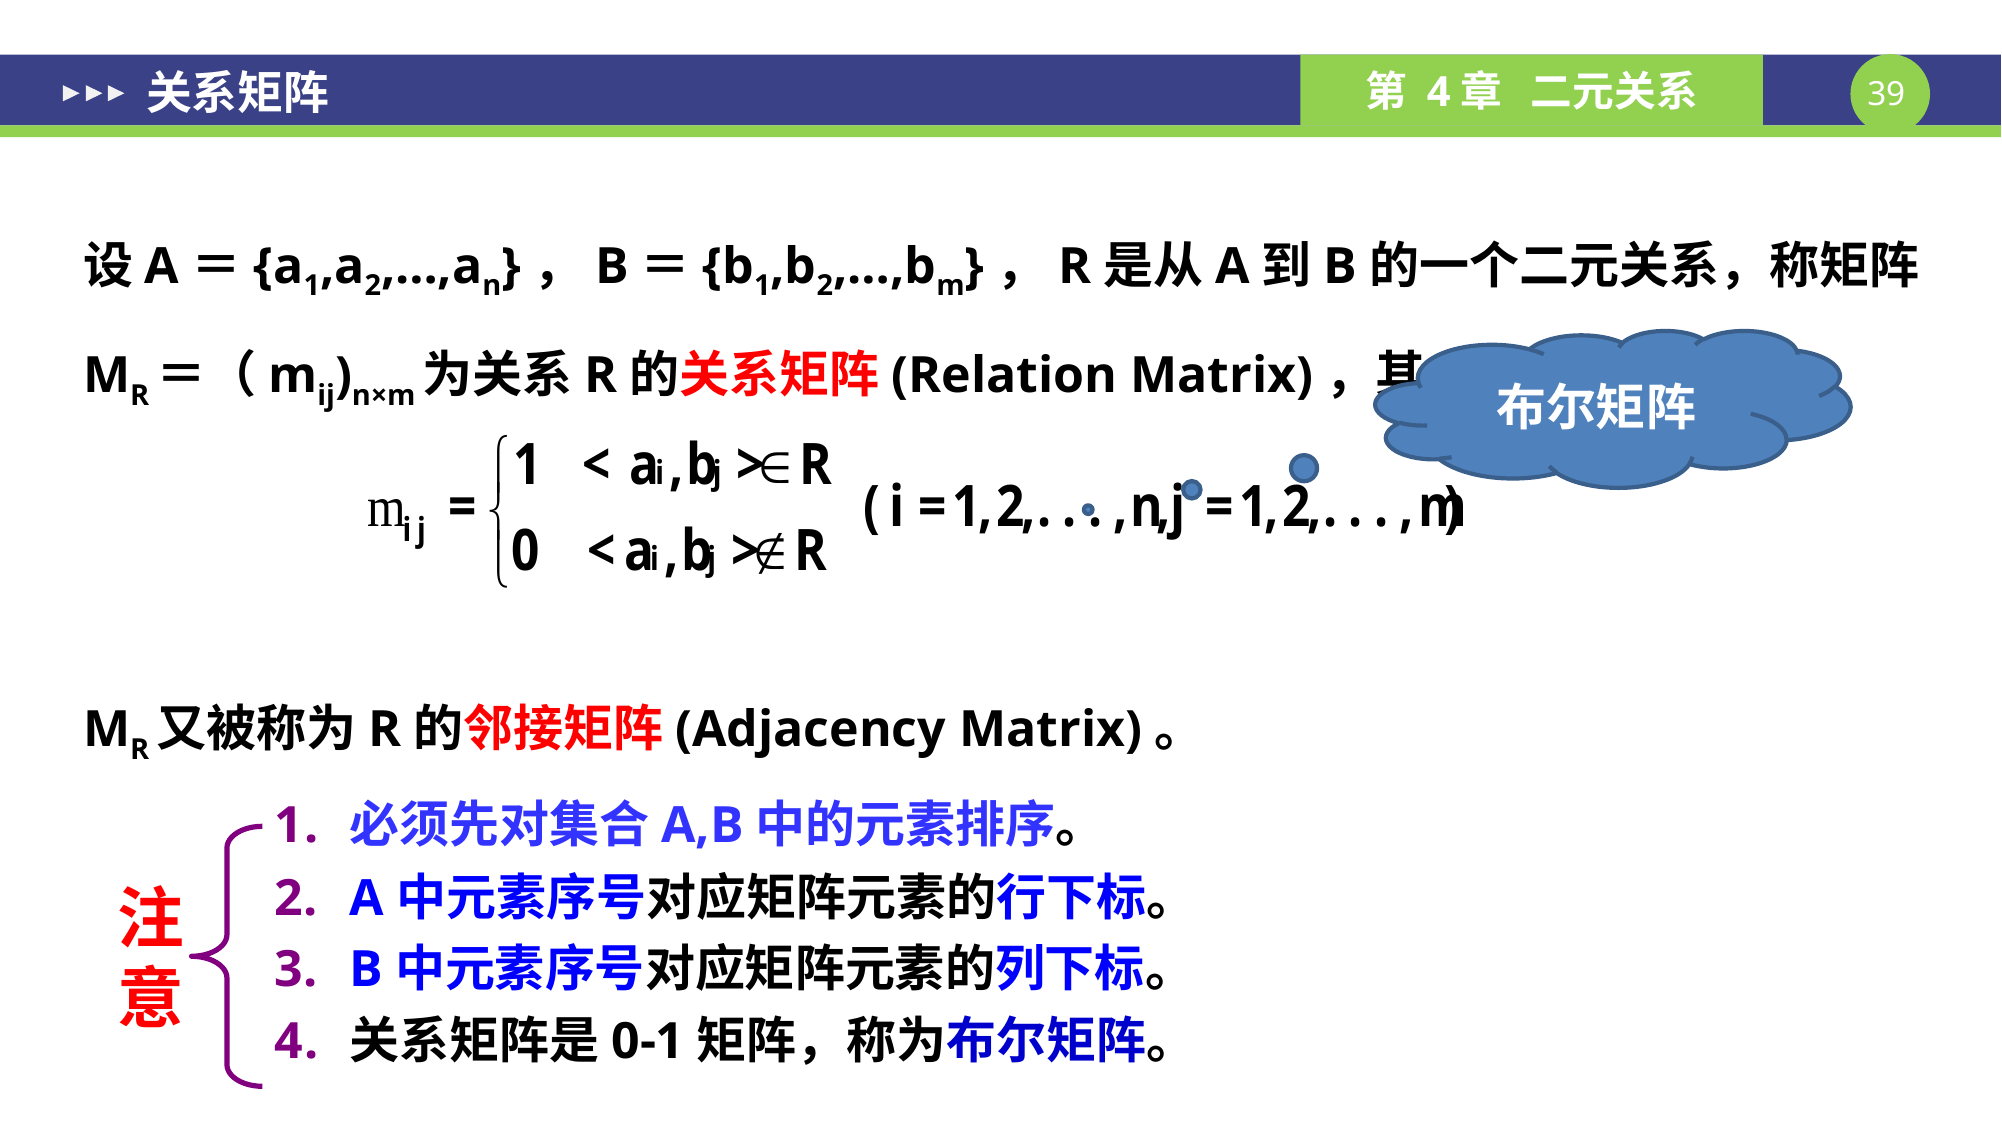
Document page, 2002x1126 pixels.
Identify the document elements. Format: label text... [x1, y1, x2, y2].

title 关系矩阵 [126, 48, 1450, 135]
text_box [191, 826, 263, 1087]
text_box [357, 422, 1470, 601]
text_box 必须先对集合A,B中的元素排序。 A中元素序号对应矩阵元素的行下标。 B中元素序号对应矩阵元素的列下标。 关系矩阵是0-1矩阵，称为布尔矩阵。 [268, 775, 1356, 1075]
text_box 注意 [103, 868, 198, 1044]
list 设A＝{a1,a2,…,an}，B＝{b1,b2,…,bm}，R是从A到B的一个二元关系，称矩阵MR＝（mij)n×m为关系R的关系矩阵(Relation Matrix)，其中 MR又被称为R的邻接矩阵(Adjacency Matrix)。 [63, 182, 1951, 782]
text_box 布尔矩阵 [1373, 328, 1853, 491]
